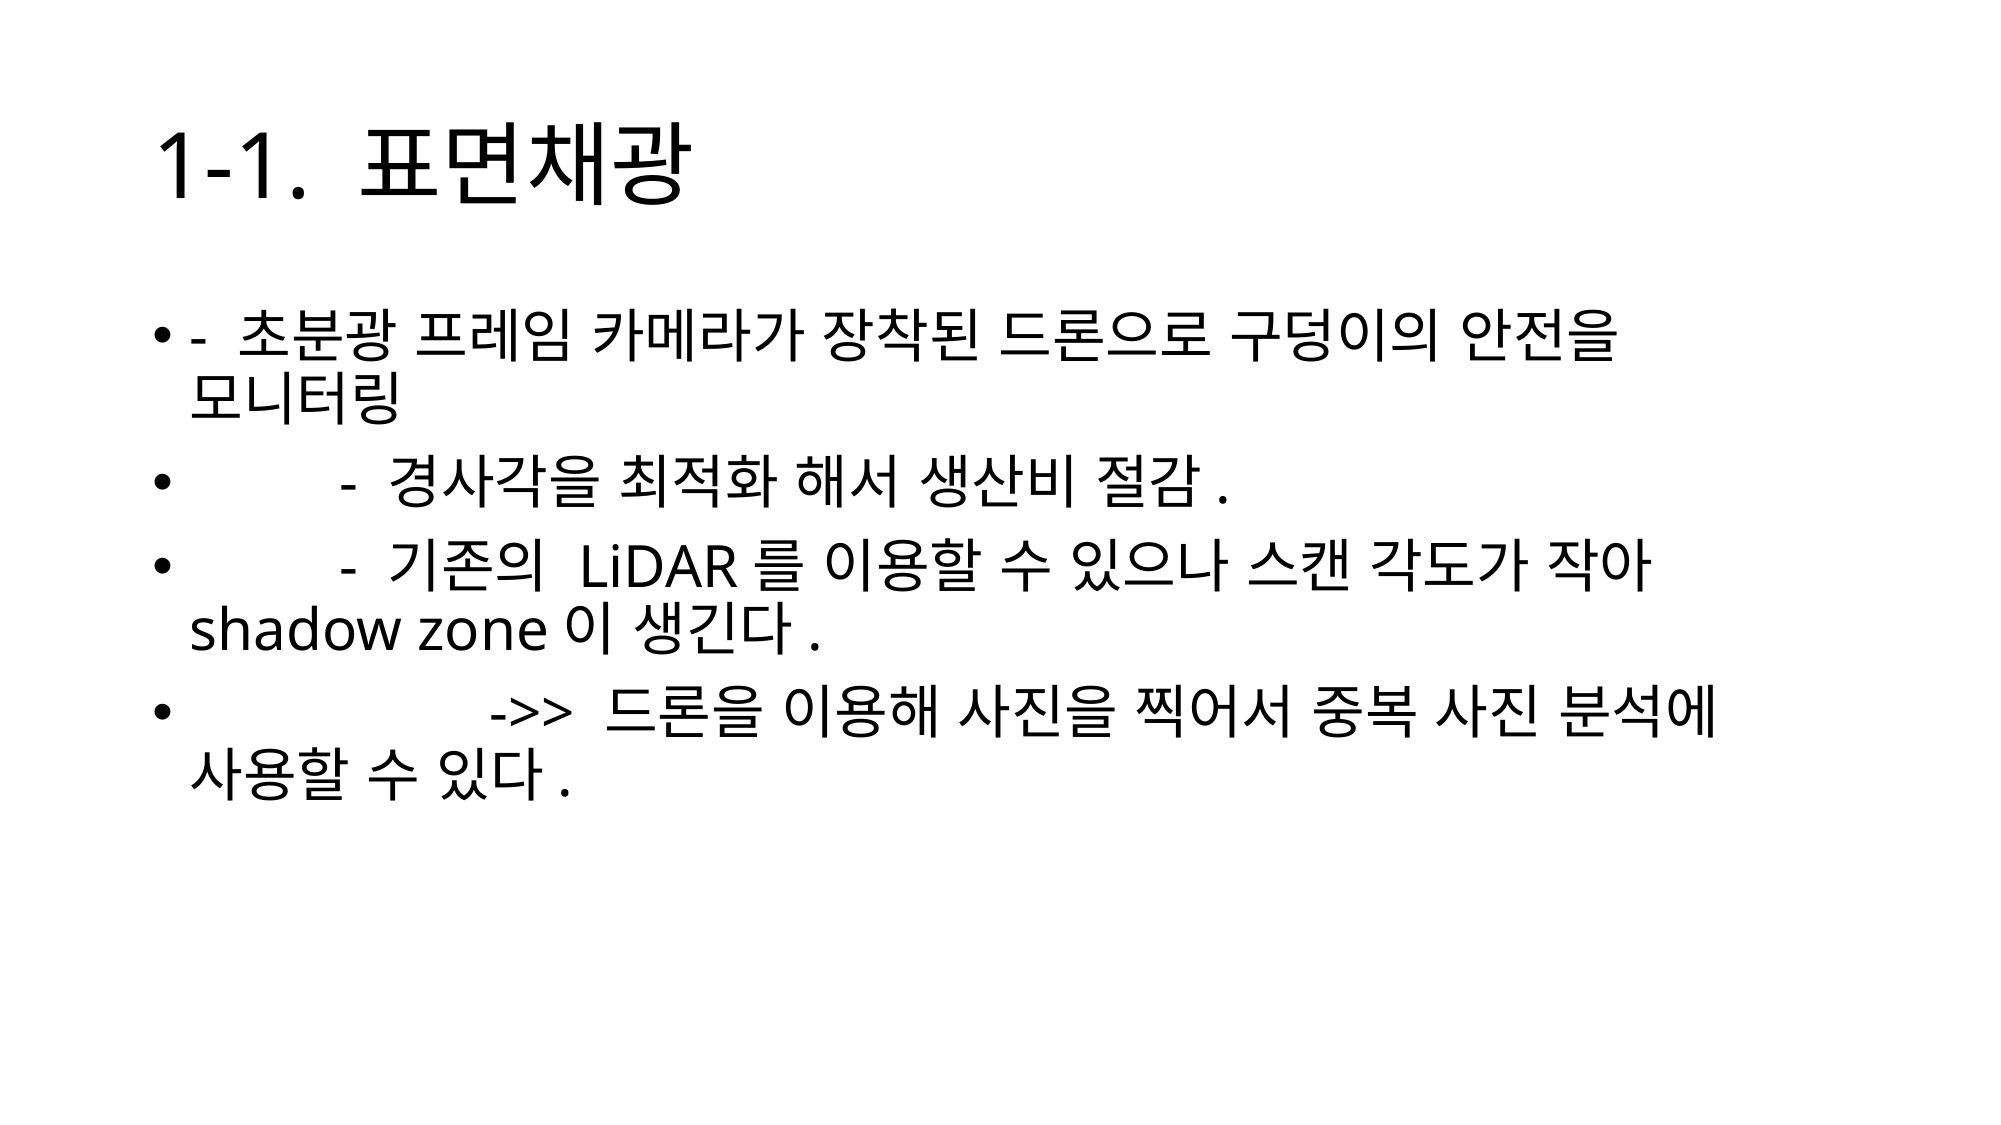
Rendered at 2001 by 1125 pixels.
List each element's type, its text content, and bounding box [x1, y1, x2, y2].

title 1-1. 표면채광 [137, 59, 1863, 278]
list - 초분광 프레임 카메라가 장착된 드론으로 구덩이의 안전을 모니터링 - 경사각을 최적화 해서 생산비 절감. - 기존의 LiDAR를 이용할 수 있으나 스캔 각도가 작아 shadow zone이 생긴다. ->> 드론을 이용해 사진을 찍어서 중복 사진 분석에 사용할 수 있다. [137, 299, 1863, 1014]
